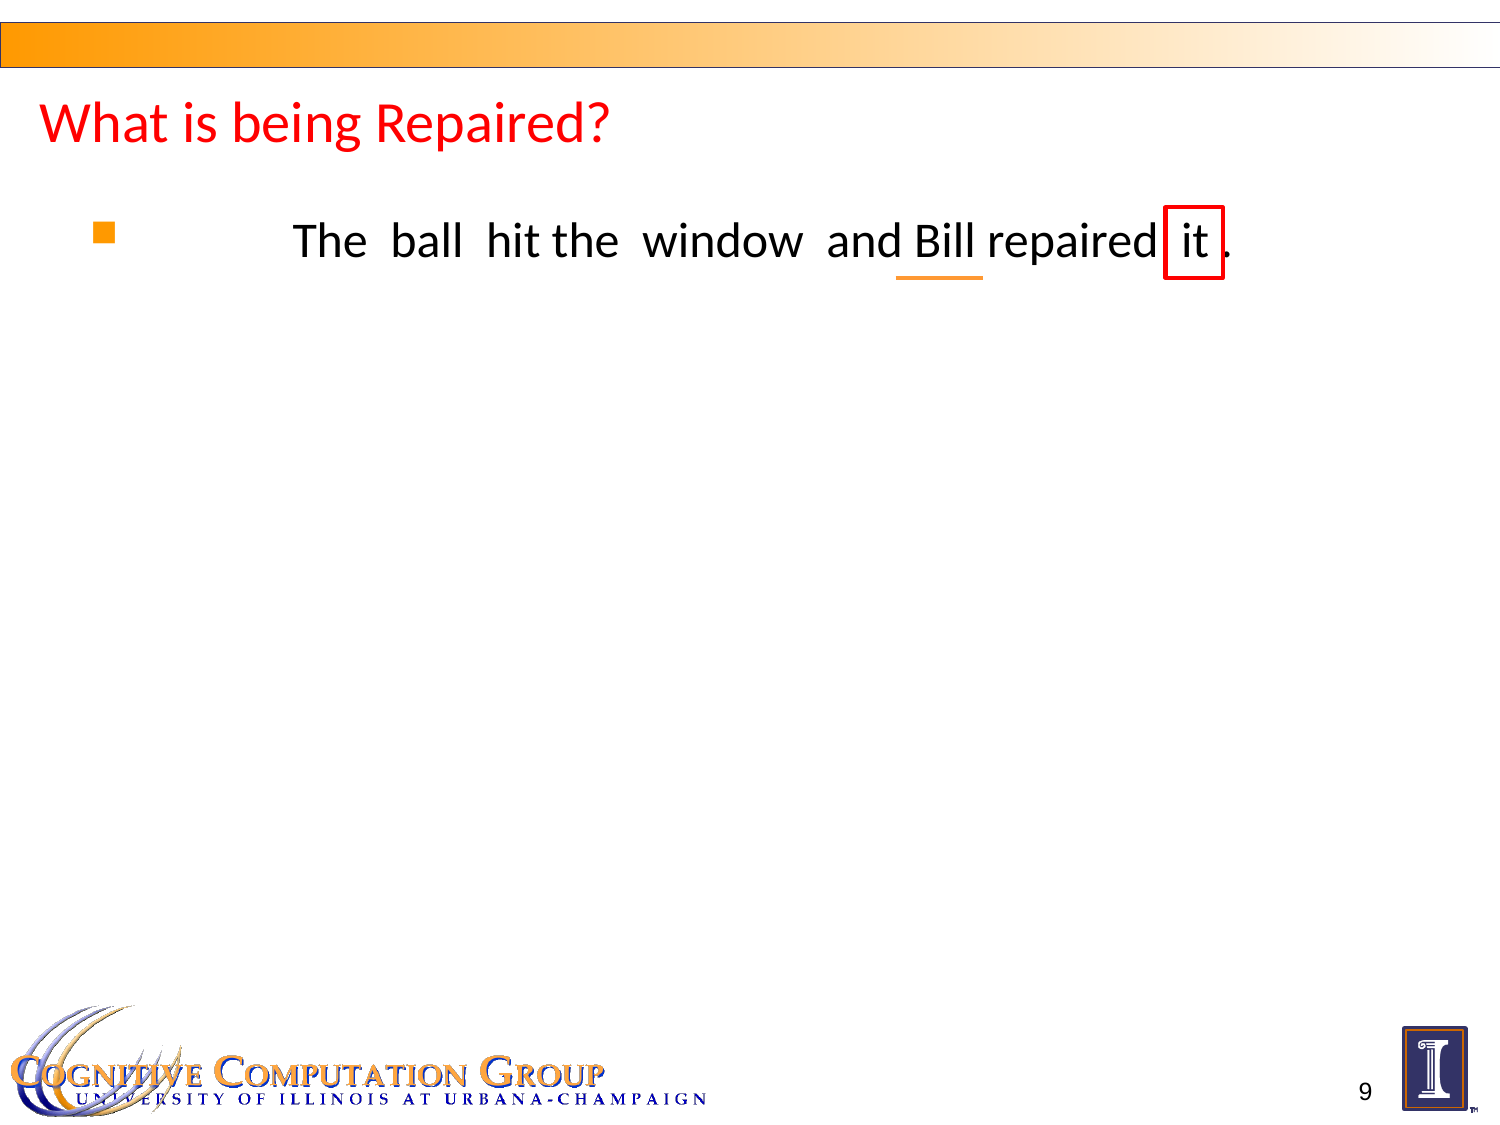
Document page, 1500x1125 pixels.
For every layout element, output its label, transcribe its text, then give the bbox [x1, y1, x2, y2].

text_box Alex Smith [914, 23, 919, 67]
text_box [1163, 205, 1225, 280]
picture [0, 1000, 713, 1125]
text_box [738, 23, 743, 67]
slide_number 9 [1237, 1074, 1388, 1113]
text_box [826, 23, 831, 67]
list The ball hit the window and Bill repaired it . [75, 200, 1425, 1013]
text_box [650, 23, 654, 67]
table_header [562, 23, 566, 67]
title What is being Repaired? [24, 75, 1375, 163]
